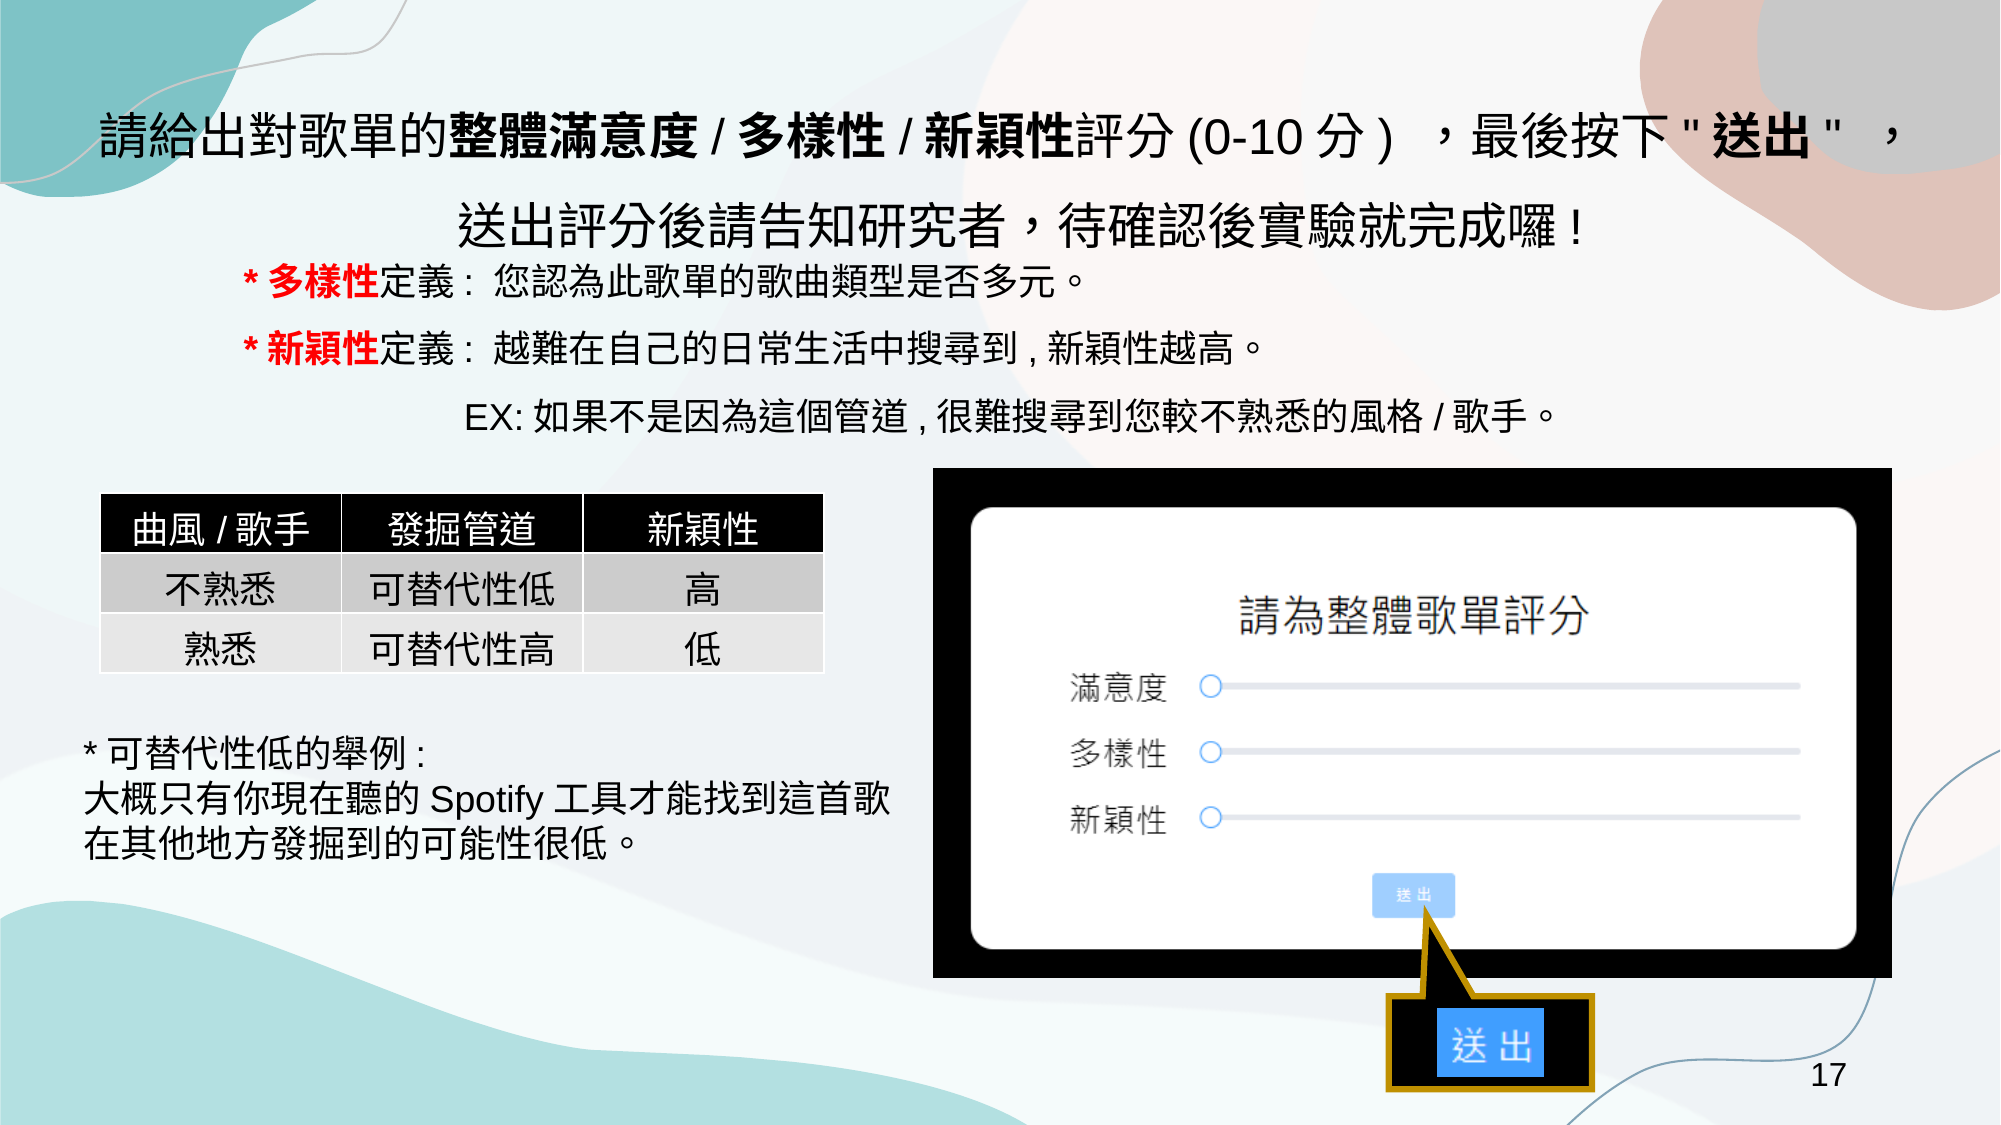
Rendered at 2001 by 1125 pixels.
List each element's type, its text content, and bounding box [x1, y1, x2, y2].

table_header 發掘管道 [342, 494, 582, 552]
picture [1437, 1008, 1544, 1077]
table_cell 熟悉 [101, 614, 341, 672]
table_cell 不熟悉 [101, 554, 341, 612]
table_cell 可替代性低 [342, 554, 582, 612]
table_cell 可替代性高 [342, 614, 582, 672]
text_box *多樣性定義: 您認為此歌單的歌曲類型是否多元。 *新穎性定義: 越難在自己的日常生活中搜尋到,新穎性越高。 EX:如果不是因為這個管道,很難搜尋到您較不熟悉的風格/歌手。 [228, 250, 1925, 491]
slide_number 17 [1412, 1042, 1863, 1103]
table_header 新穎性 [584, 494, 823, 552]
picture [933, 468, 1892, 978]
text_box [1387, 978, 1593, 1091]
table_cell 低 [584, 614, 823, 672]
table_cell 高 [584, 554, 823, 612]
table_header 曲風/歌手 [101, 494, 341, 552]
text_box 請給出對歌單的整體滿意度/多樣性/新穎性評分(0-10分) ，最後按下"送出" ， 送出評分後請告知研究者，待確認後實驗就完成囉! [84, 96, 1933, 262]
text_box *可替代性低的舉例: 大概只有你現在聽的Spotify工具才能找到這首歌 在其他地方發掘到的可能性很低。 [68, 723, 906, 873]
